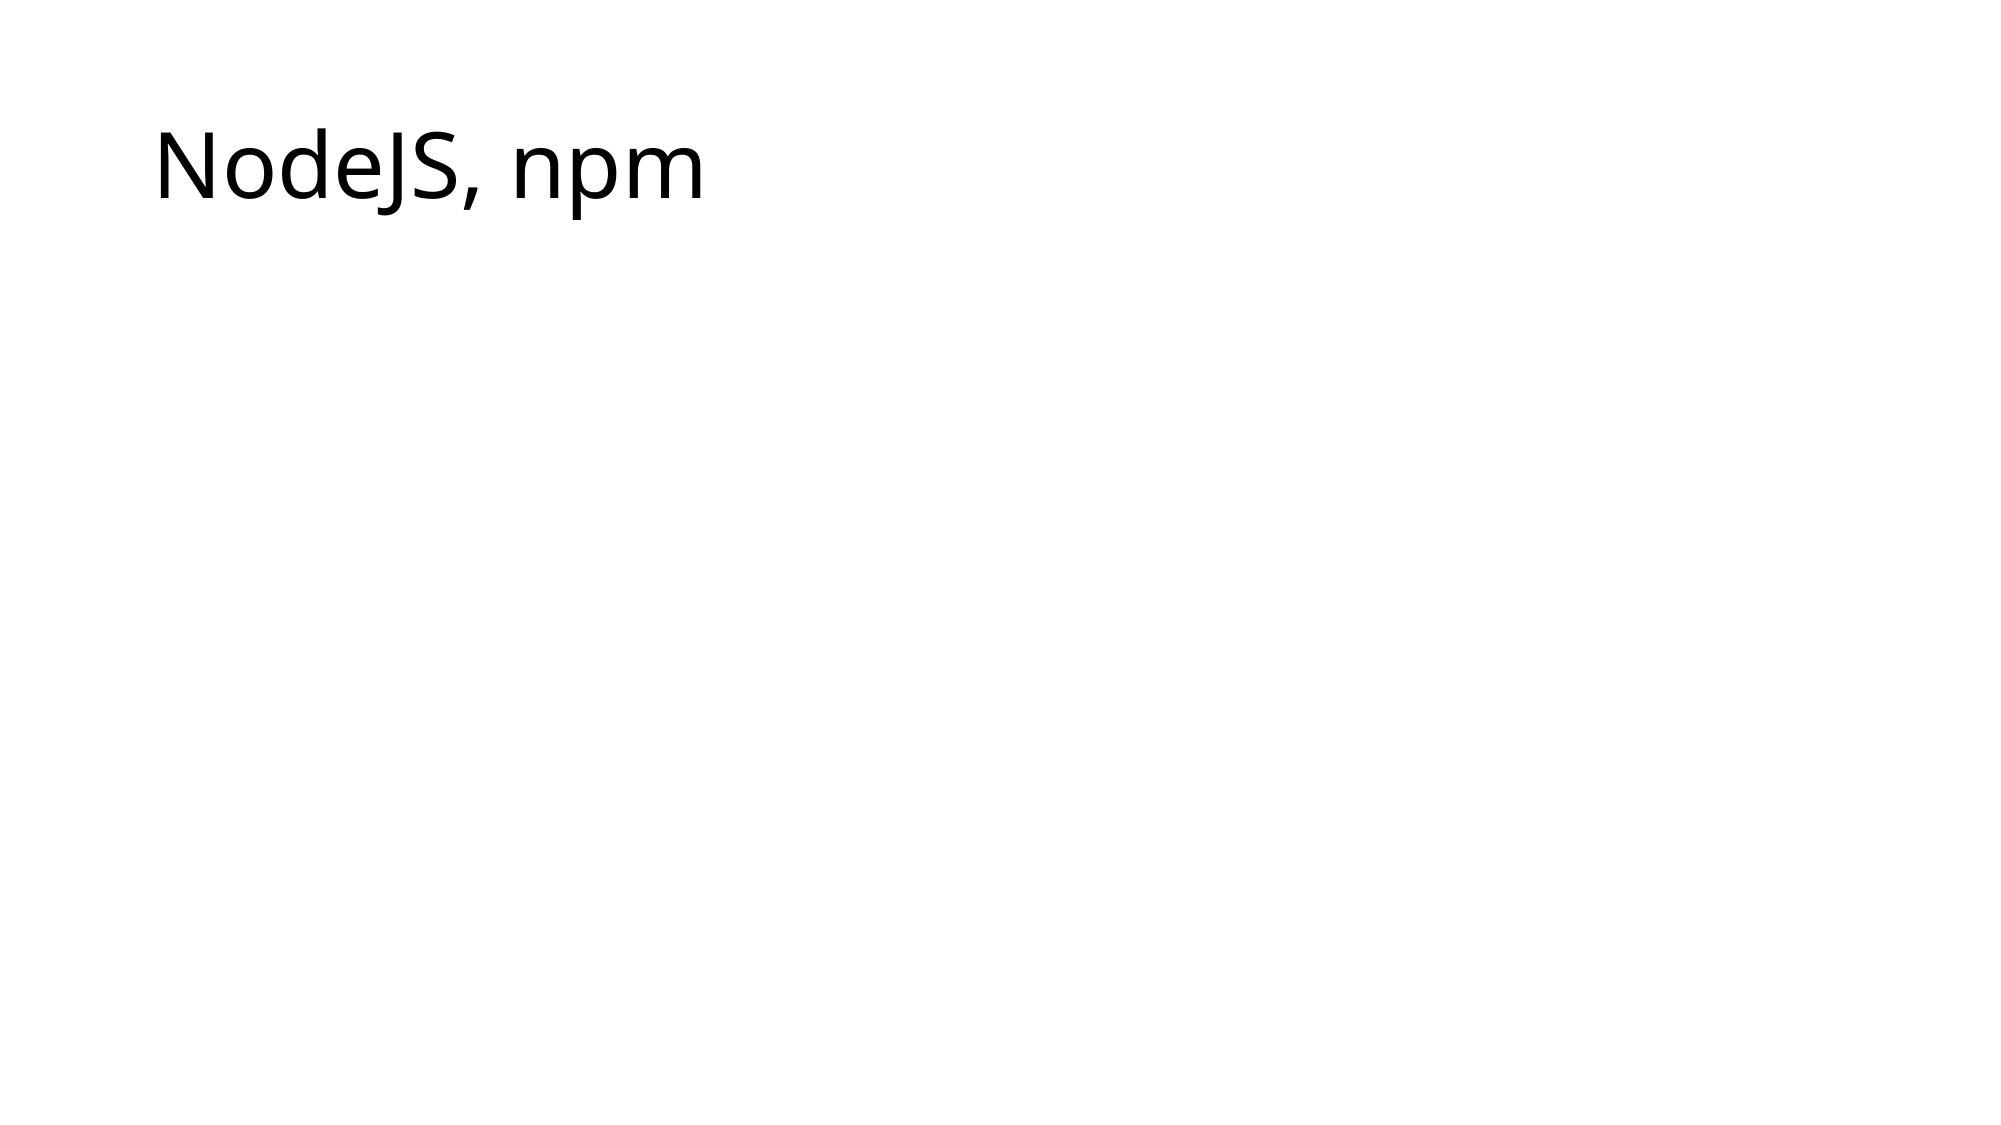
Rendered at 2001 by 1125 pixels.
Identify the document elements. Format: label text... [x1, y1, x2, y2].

title NodeJS, npm [137, 59, 1863, 278]
